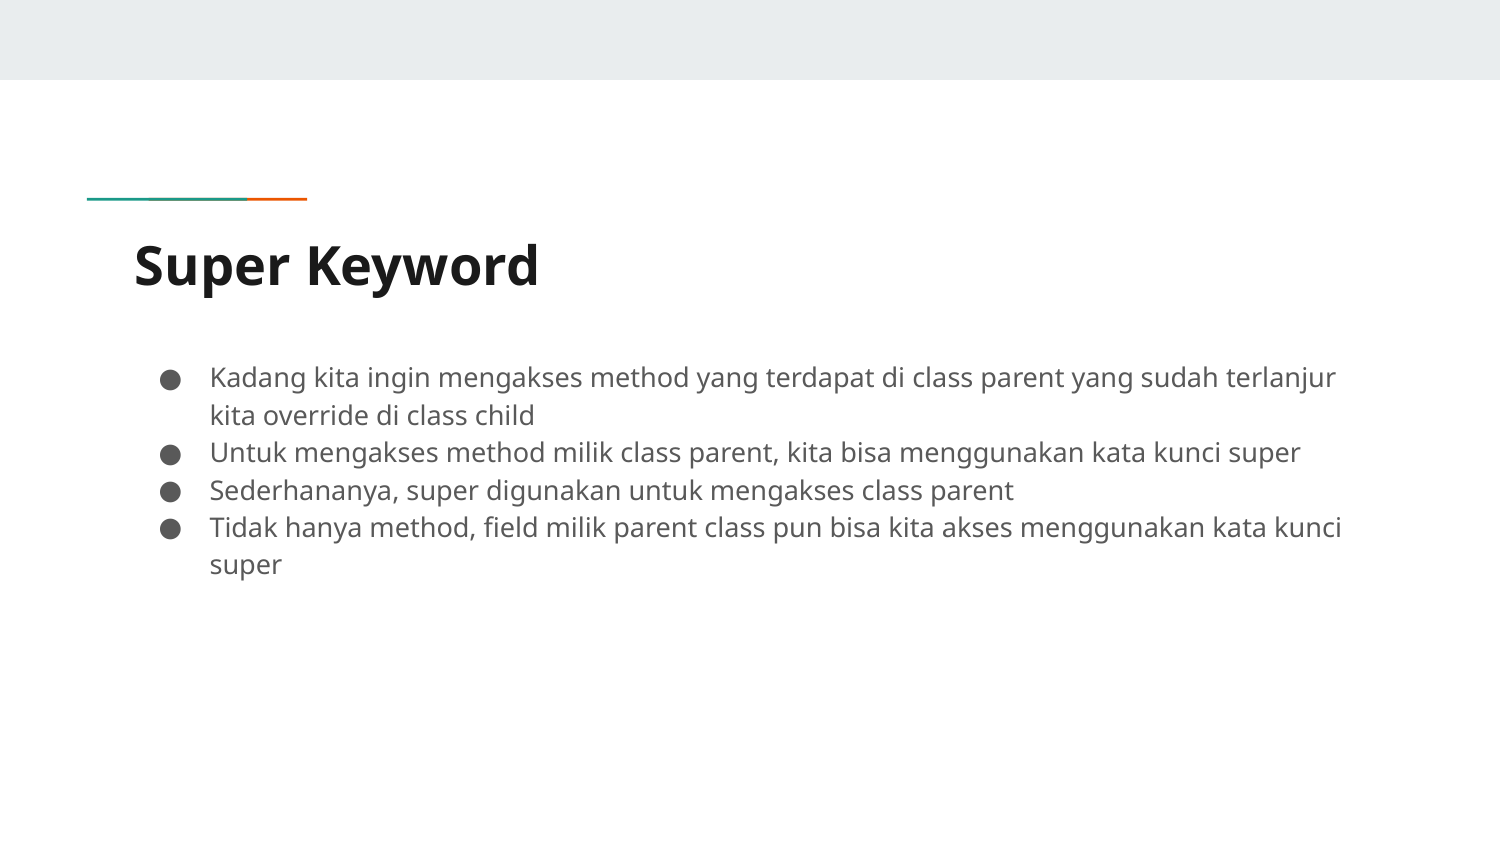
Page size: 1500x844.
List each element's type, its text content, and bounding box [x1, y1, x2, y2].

title Super Keyword [119, 216, 1381, 305]
list Kadang kita ingin mengakses method yang terdapat di class parent yang sudah terlanjur kita override di class child Untuk mengakses method milik class parent, kita bisa menggunakan kata kunci super Sederhananya, super digunakan untuk mengakses class parent Tidak hanya method, field milik parent class pun bisa kita akses menggunakan kata kunci super [119, 341, 1381, 712]
